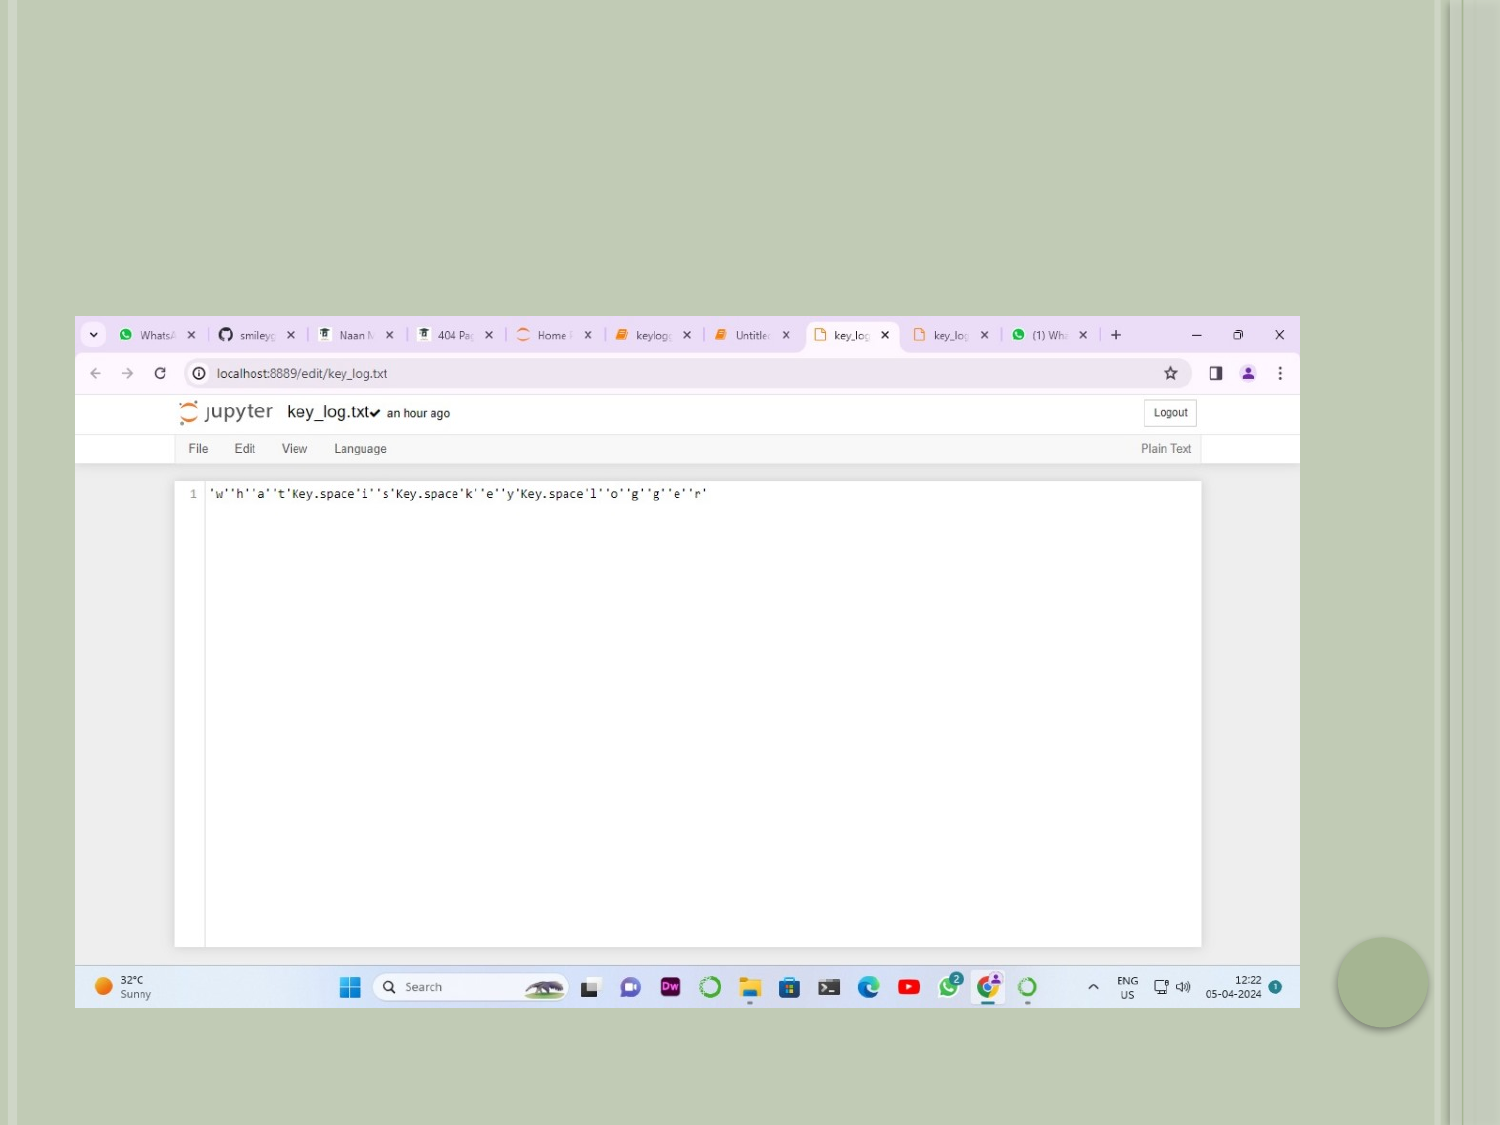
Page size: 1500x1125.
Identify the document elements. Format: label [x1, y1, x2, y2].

list [74, 316, 1301, 1009]
